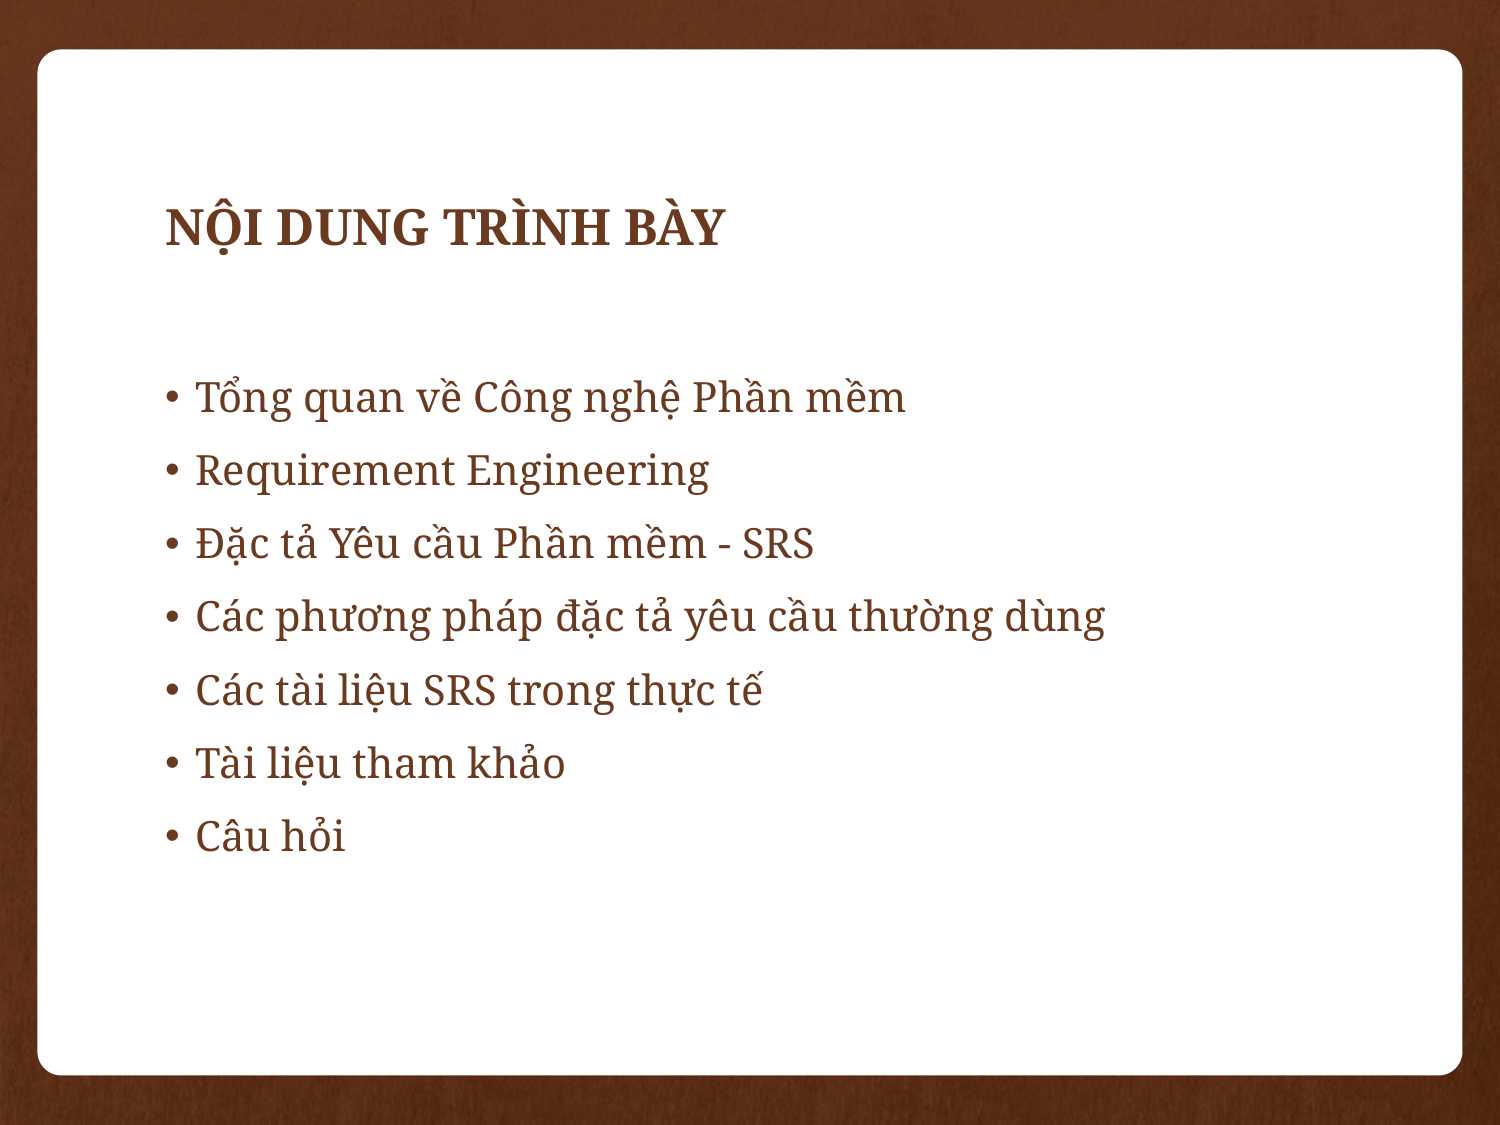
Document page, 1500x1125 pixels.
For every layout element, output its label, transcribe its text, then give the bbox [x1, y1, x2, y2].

list Tổng quan về Công nghệ Phần mềm Requirement Engineering Đặc tả Yêu cầu Phần mềm - SRS Các phương pháp đặc tả yêu cầu thường dùng Các tài liệu SRS trong thực tế Tài liệu tham khảo Câu hỏi [150, 295, 1350, 996]
title NỘI DUNG TRÌNH BÀY [150, 70, 1350, 263]
